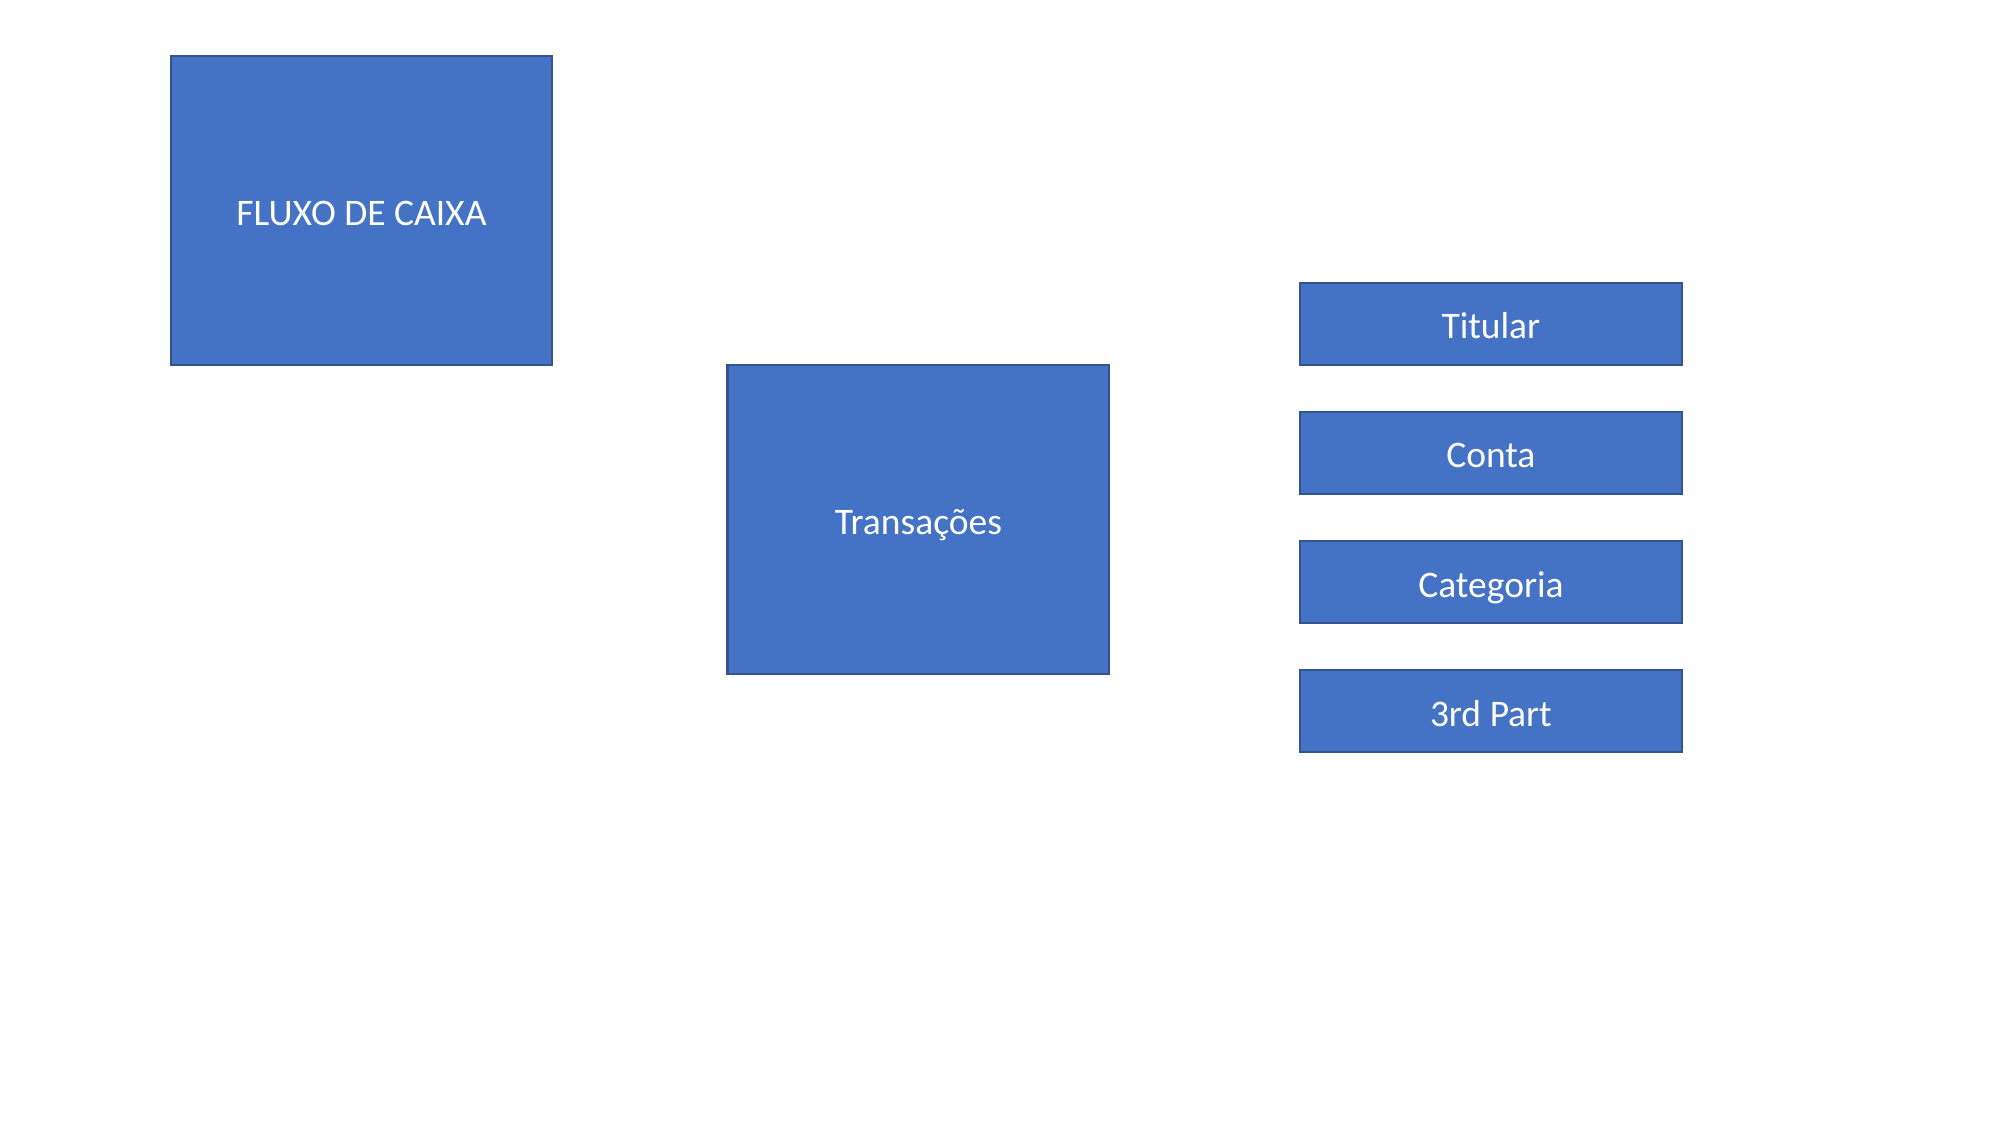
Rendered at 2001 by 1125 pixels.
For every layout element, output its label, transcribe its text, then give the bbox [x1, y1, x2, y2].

text_box Transações [726, 364, 1110, 675]
text_box FLUXO DE CAIXA [170, 55, 553, 366]
text_box Categoria [1299, 540, 1683, 624]
text_box 3rd Part [1299, 669, 1683, 753]
text_box Conta [1299, 411, 1683, 495]
text_box Titular [1299, 282, 1683, 366]
